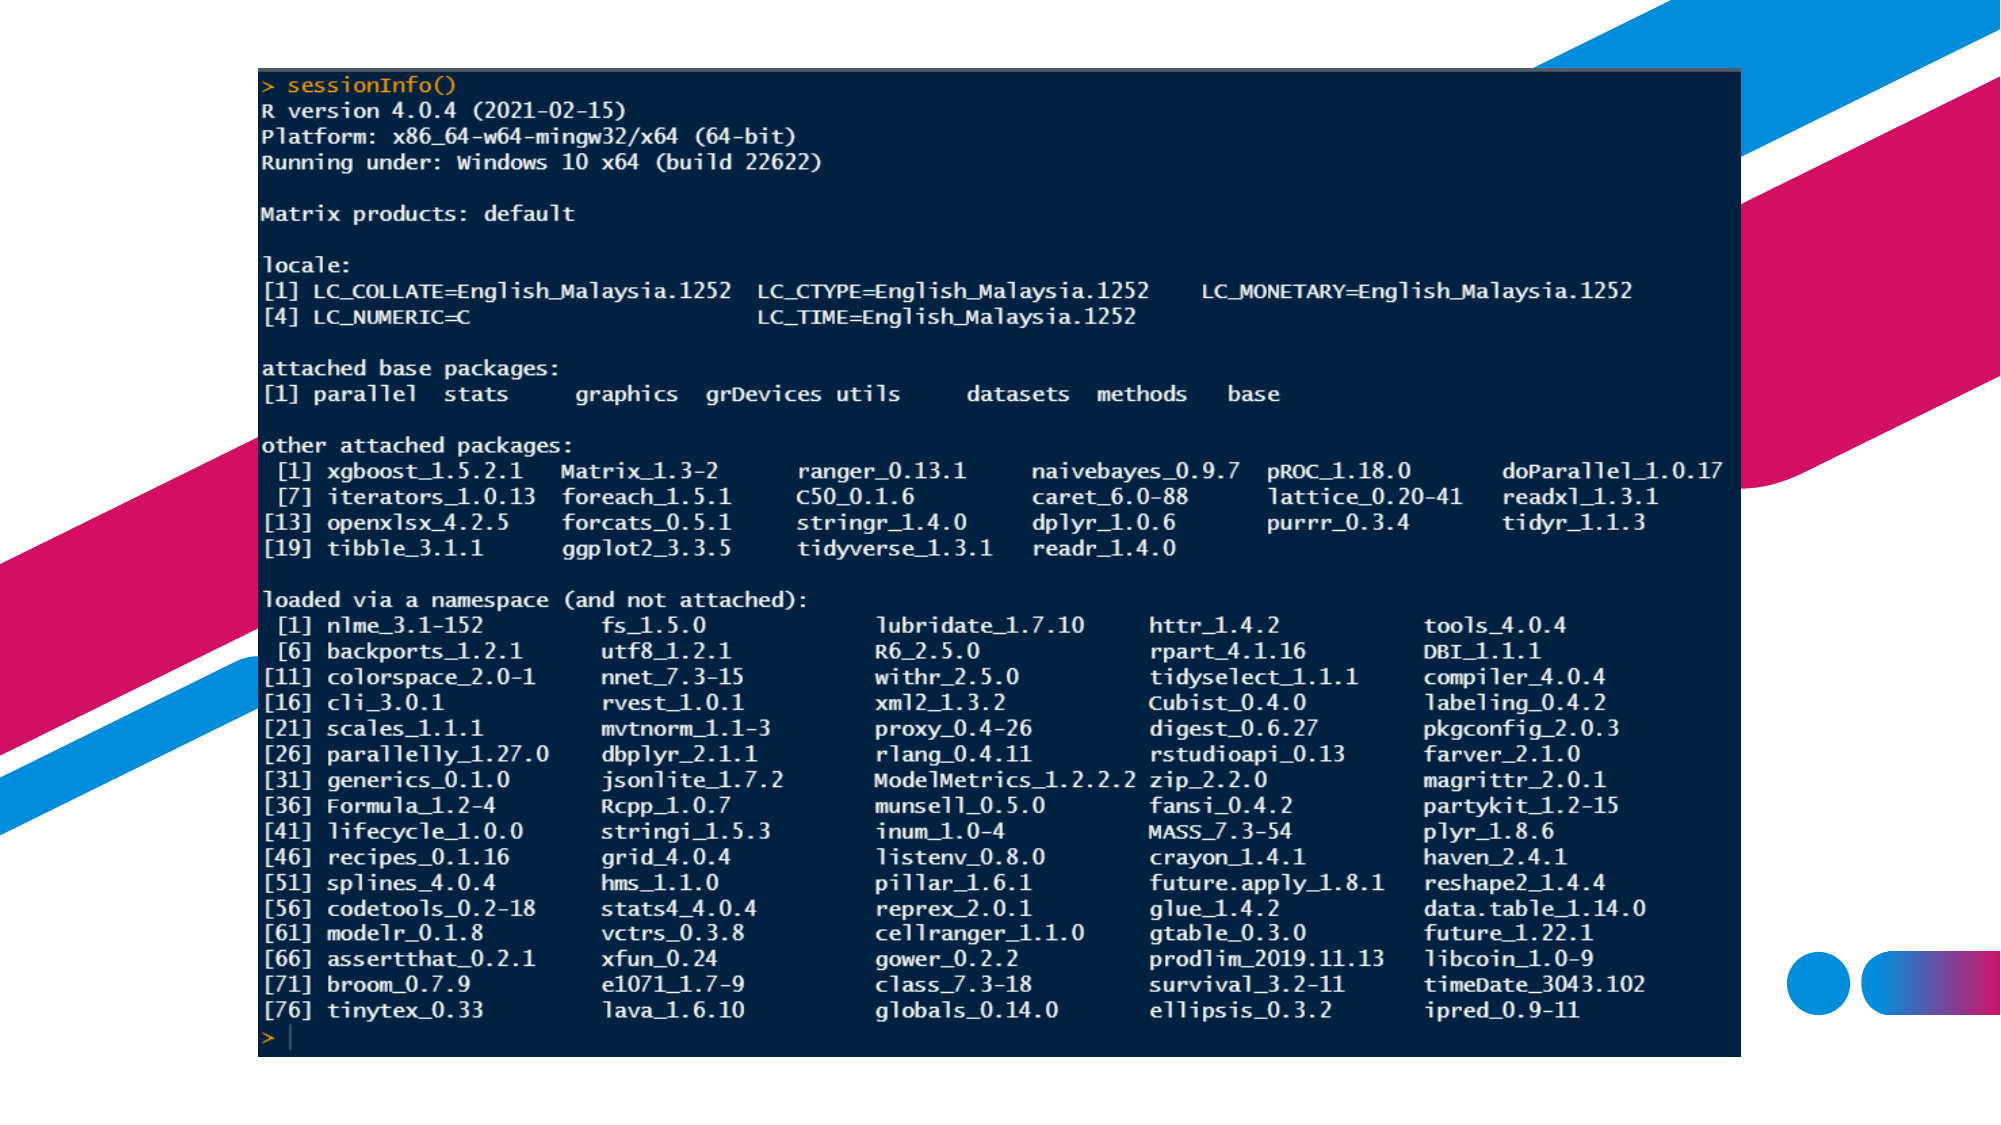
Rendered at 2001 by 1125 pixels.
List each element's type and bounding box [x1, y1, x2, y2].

picture [258, 68, 1741, 1057]
